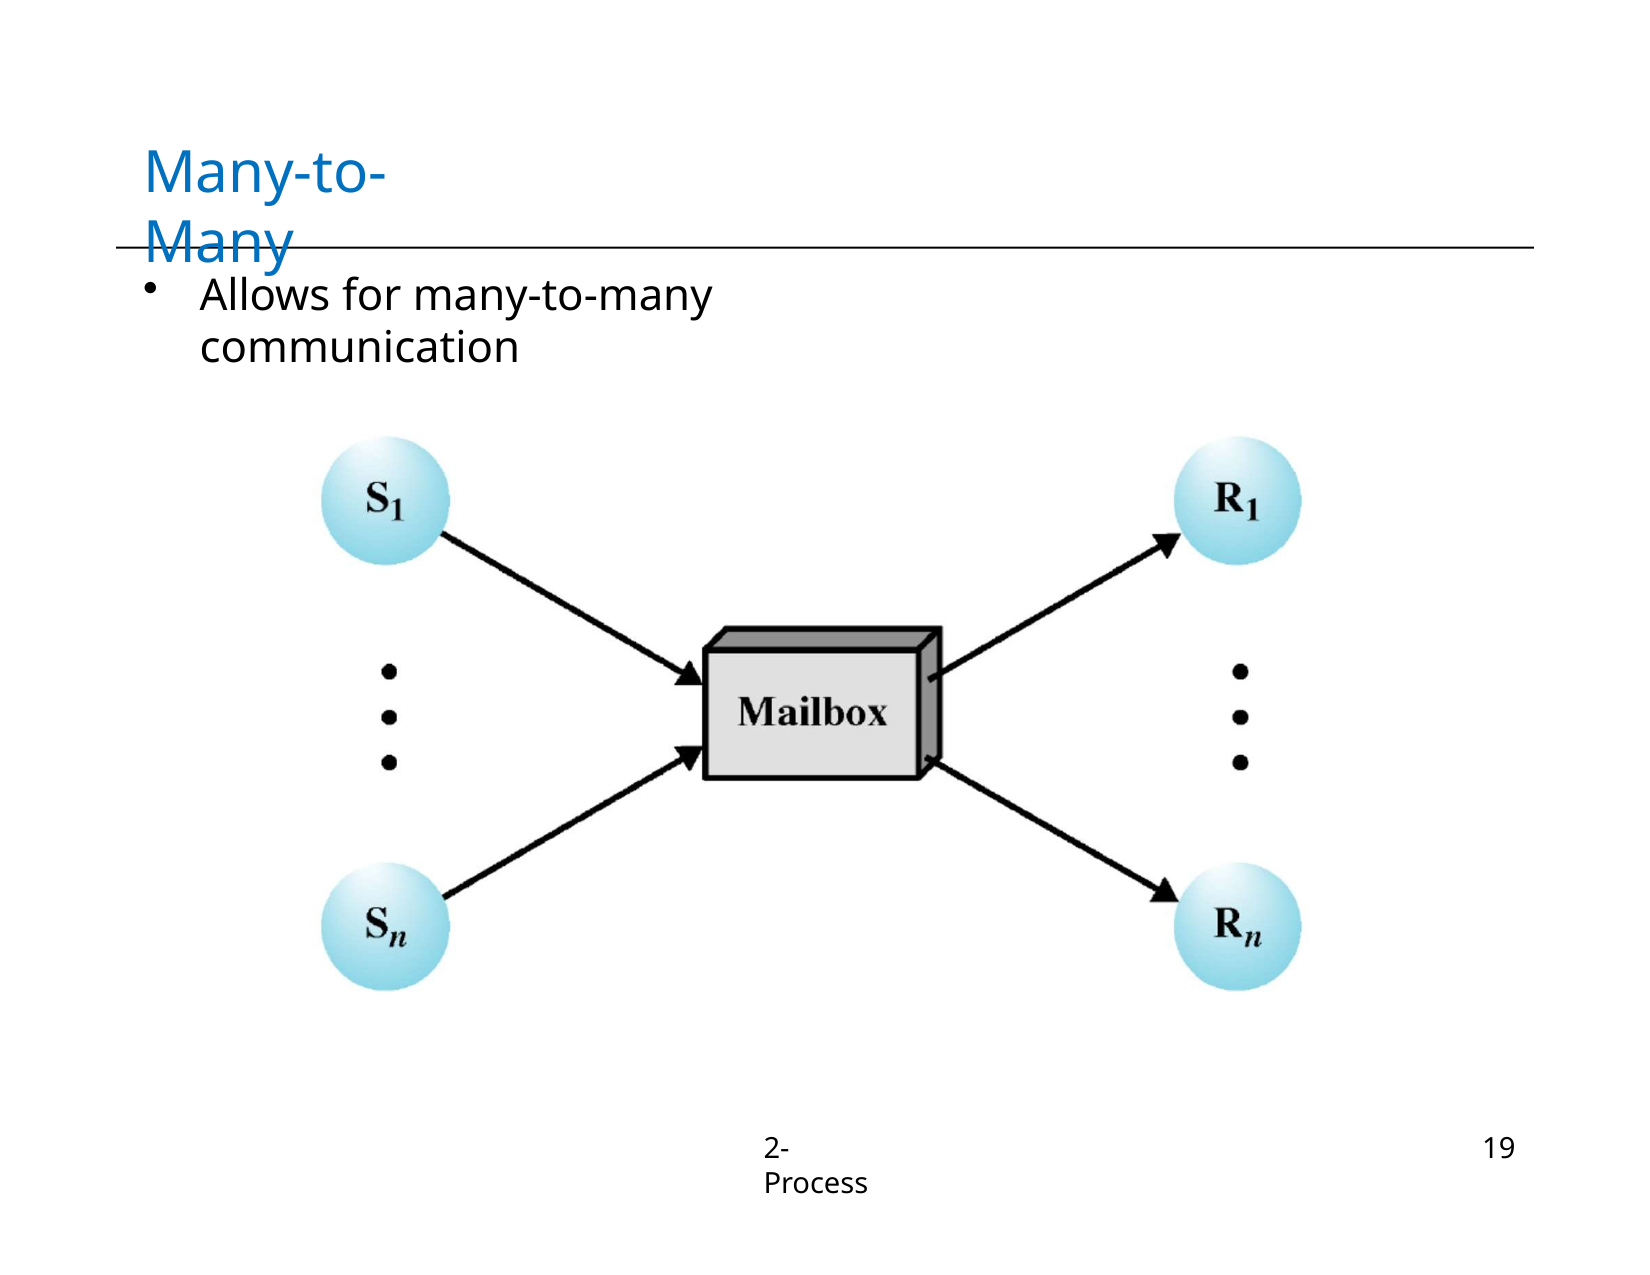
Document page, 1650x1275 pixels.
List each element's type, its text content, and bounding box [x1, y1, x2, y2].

title Many-to-Many [141, 132, 514, 264]
footer 2-Process [761, 1127, 890, 1275]
slide_number 19 [1475, 1127, 1521, 1275]
picture [313, 433, 1308, 992]
text_box Allows for many-to-many communication [141, 264, 994, 372]
